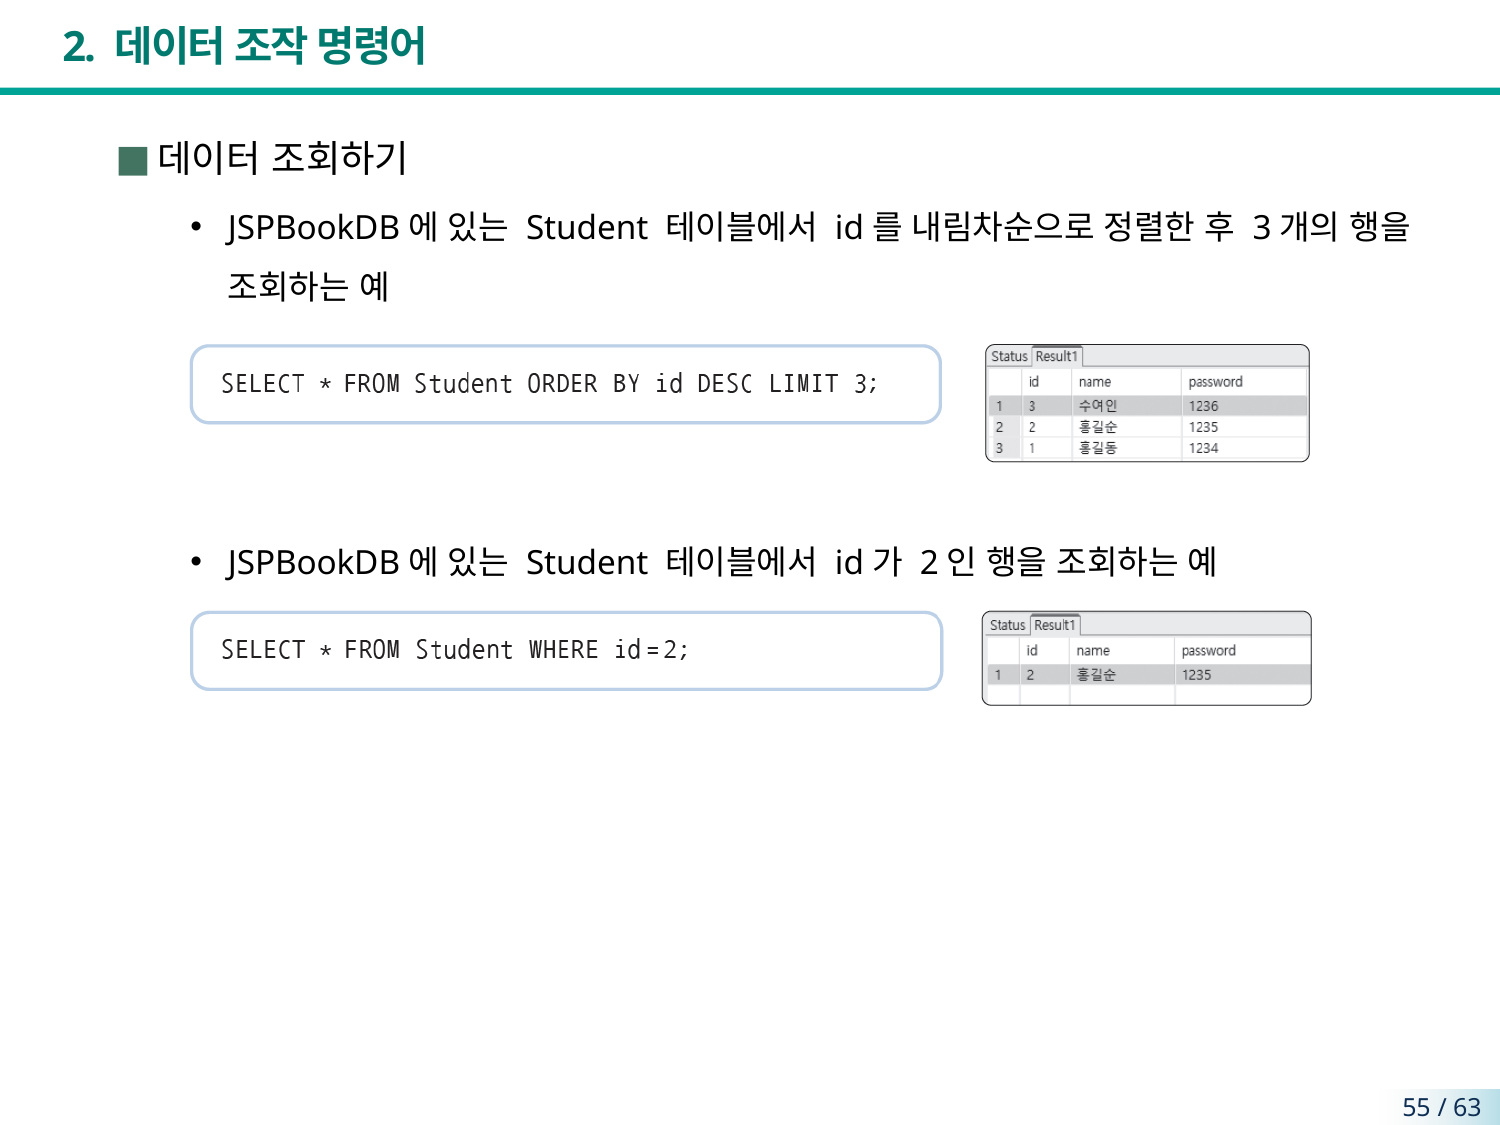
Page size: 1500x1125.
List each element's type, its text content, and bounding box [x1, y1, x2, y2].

picture [186, 340, 1314, 467]
picture [186, 607, 1314, 710]
list 데이터 조회하기 JSPBookDB에 있는 Student 테이블에서 id를 내림차순으로 정렬한 후 3개의 행을 조회하는 예 JSPBookDB에 있는 Student 테이블에서 id가 2인 행을 조회하는 예 [100, 127, 1459, 1050]
title 2. 데이터 조작 명령어 [47, 5, 1325, 84]
